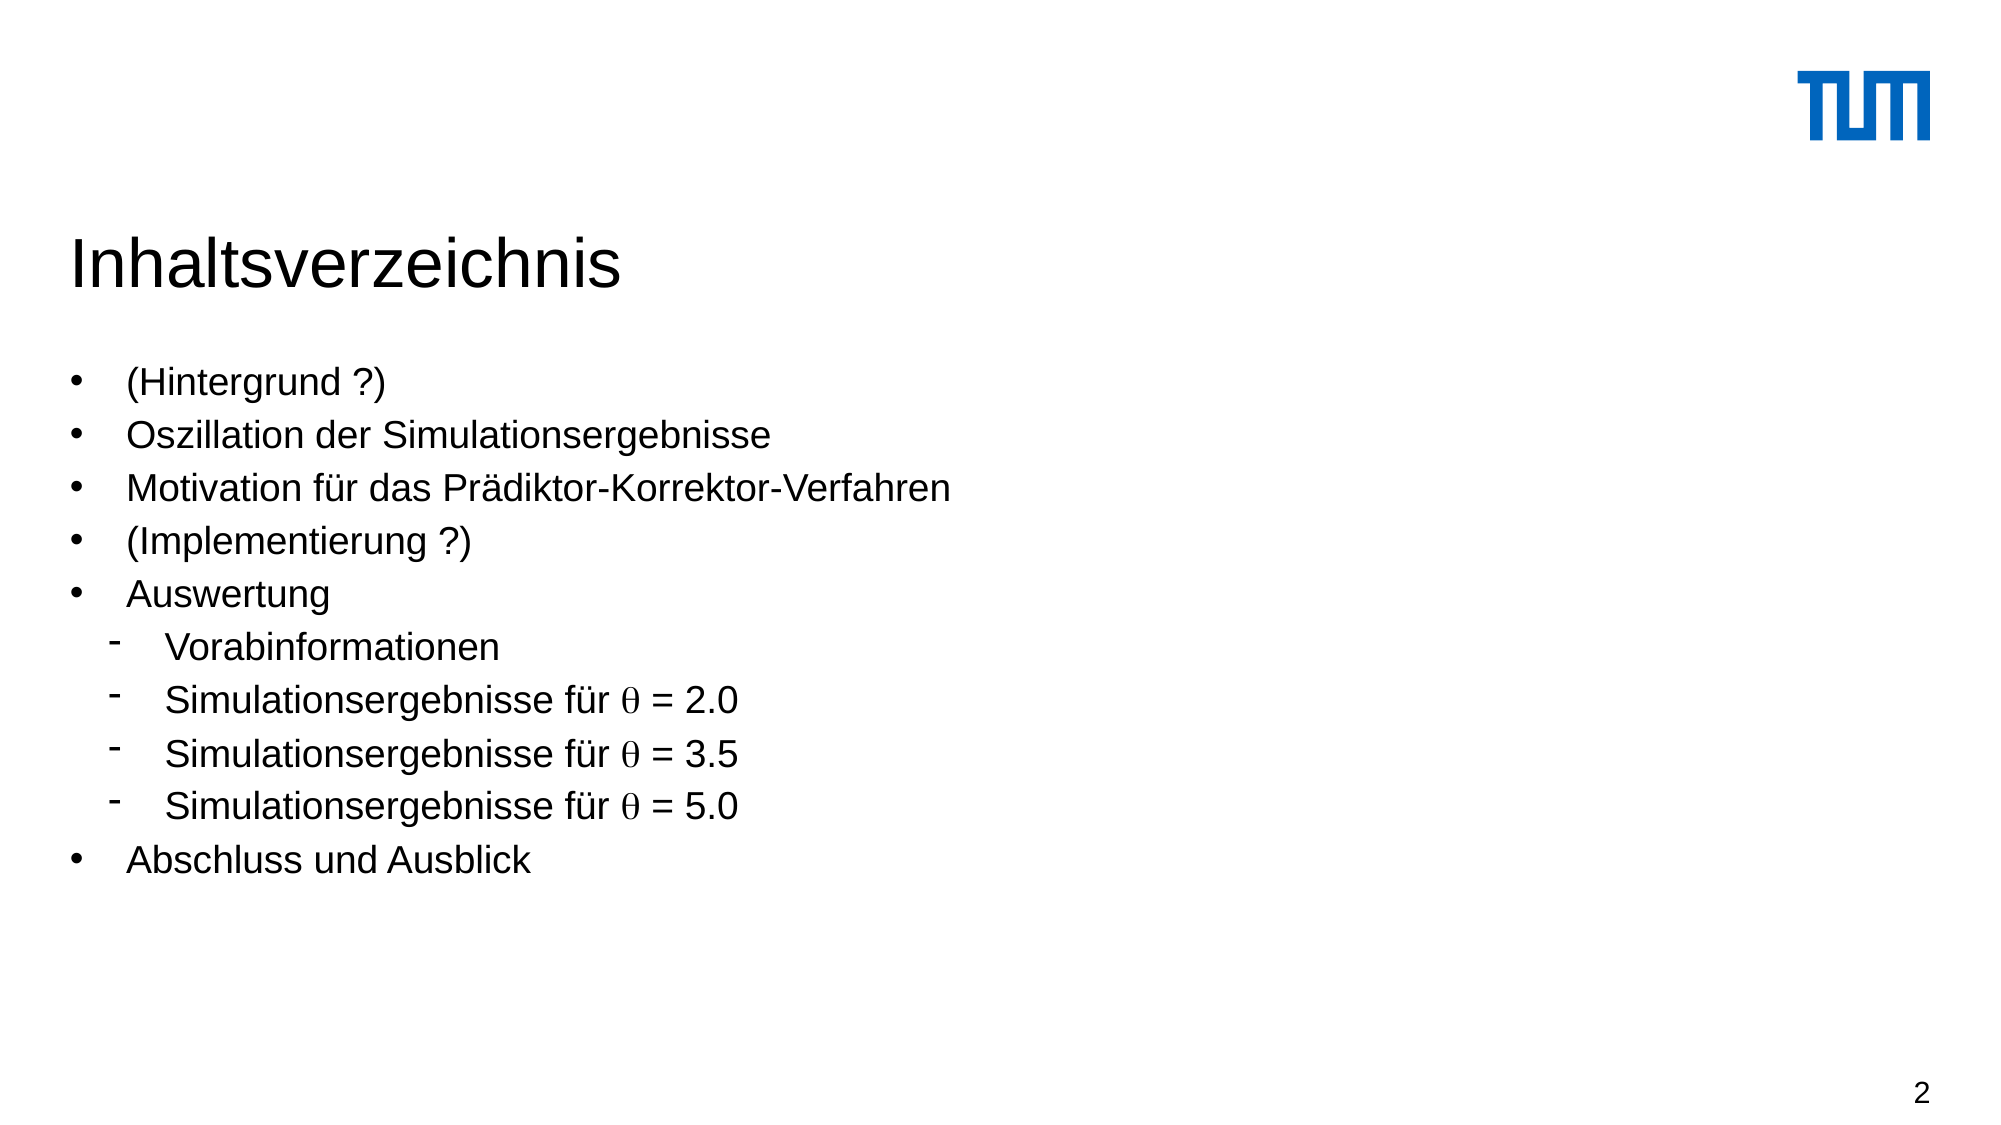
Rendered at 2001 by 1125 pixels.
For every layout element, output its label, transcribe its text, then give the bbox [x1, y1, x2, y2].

slide_number 2 [1481, 1061, 1931, 1122]
list (Hintergrund ?) Oszillation der Simulationsergebnisse Motivation für das Prädiktor-Korrektor-Verfahren (Implementierung ?) Auswertung Vorabinformationen Simulationsergebnisse für  = 2.0 Simulationsergebnisse für  = 3.5 Simulationsergebnisse für  = 5.0 Abschluss und Ausblick [69, 349, 1932, 1028]
title Inhaltsverzeichnis [69, 212, 1932, 297]
